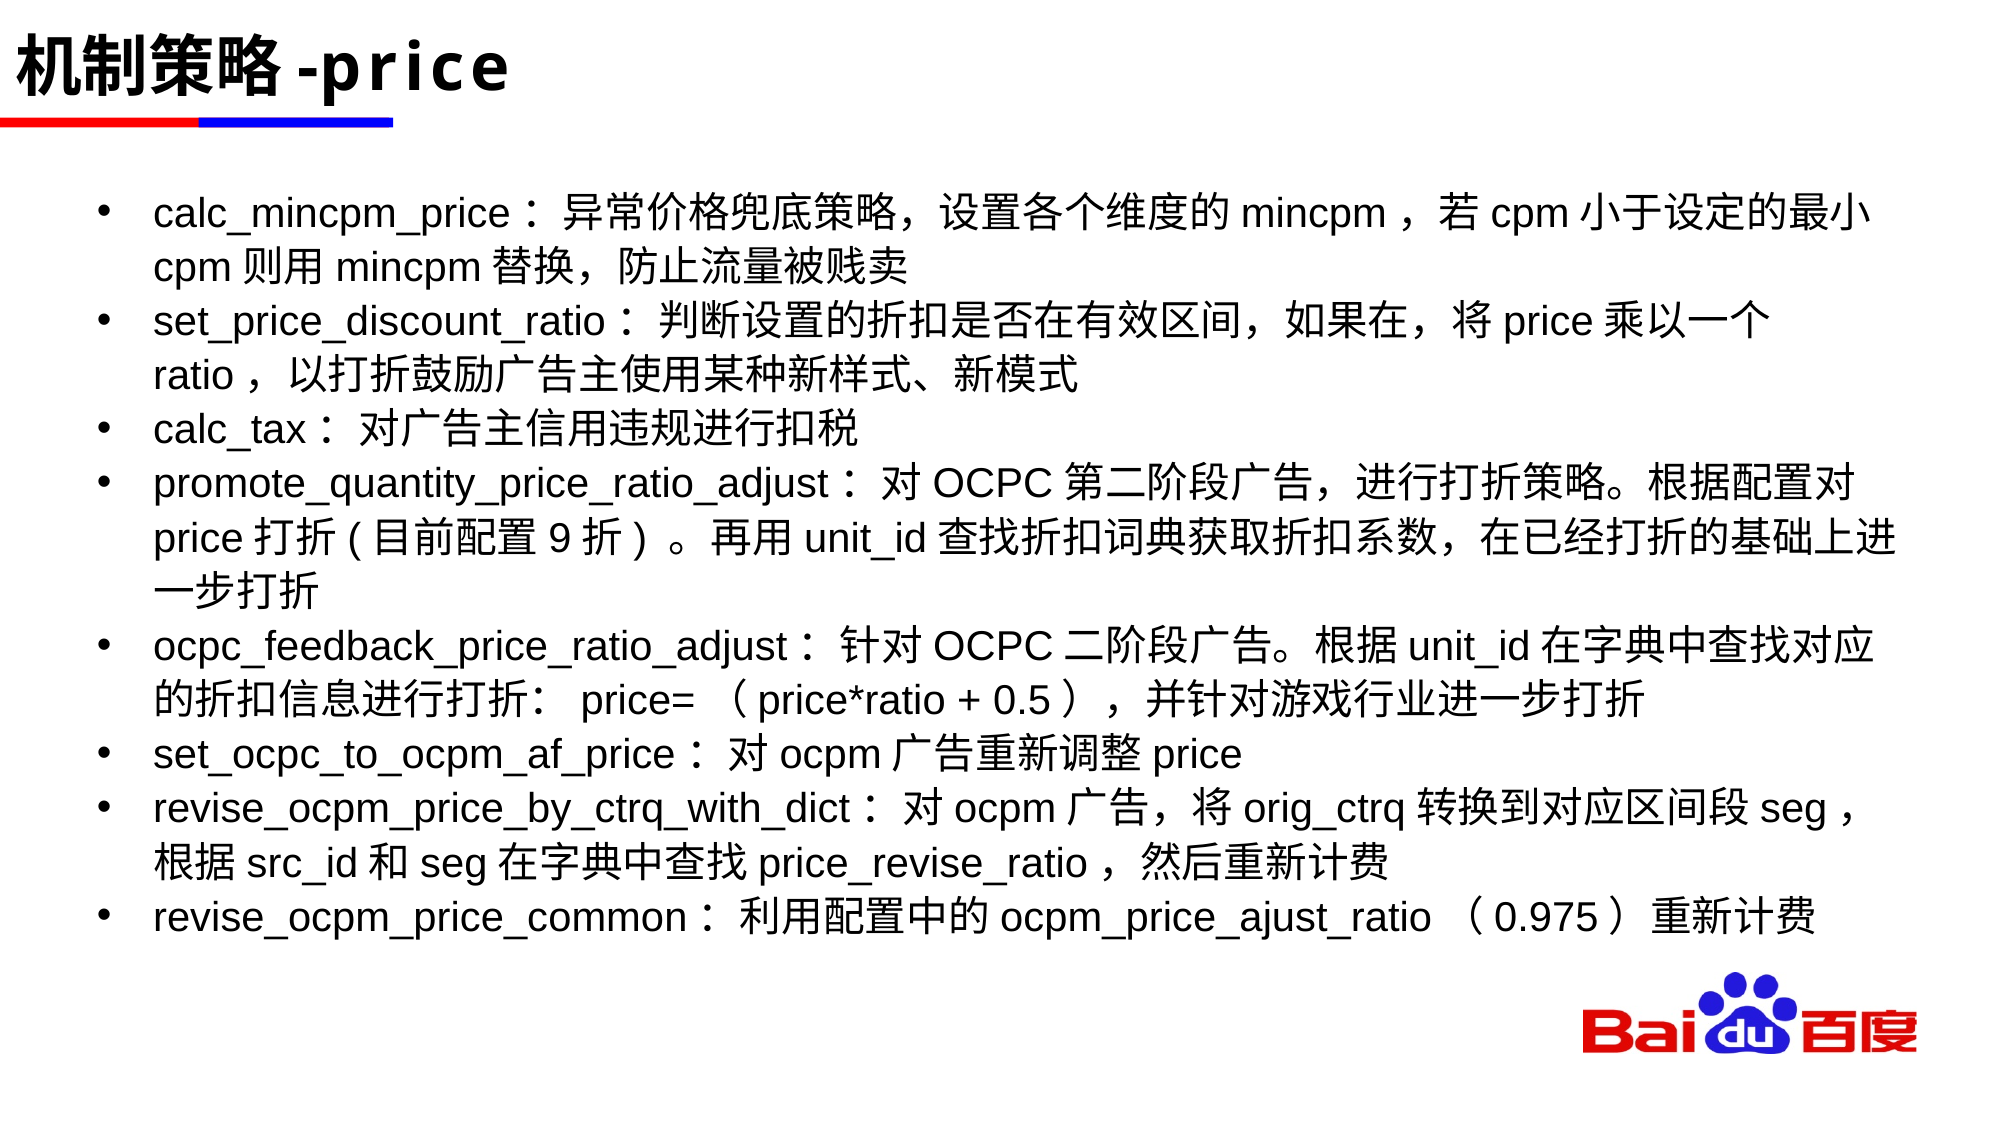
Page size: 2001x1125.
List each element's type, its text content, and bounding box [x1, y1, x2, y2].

title 机制策略-price [0, 0, 1801, 128]
text_box calc_mincpm_price：异常价格兜底策略，设置各个维度的mincpm，若cpm小于设定的最小cpm则用mincpm替换，防止流量被贱卖 set_price_discount_ratio：判断设置的折扣是否在有效区间，如果在，将price乘以一个ratio，以打折鼓励广告主使用某种新样式、新模式 calc_tax：对广告主信用违规进行扣税 promote_quantity_price_ratio_adjust：对OCPC第二阶段广告，进行打折策略。根据配置对price打折(目前配置9折) 。再用unit_id查找折扣词典获取折扣系数，在已经打折的基础上进一步打折 ocpc_feedback_price_ratio_adjust：针对OCPC二阶段广告。根据unit_id在字典中查找对应的折扣信息进行打折：price=（price*ratio + 0.5），并针对游戏行业进一步打折 set_ocpc_to_ocpm_af_price：对ocpm广告重新调整price revise_ocpm_price_by_ctrq_with_dict：对ocpm广告，将orig_ctrq转换到对应区间段seg，根据src_id和seg在字典中查找price_revise_ratio，然后重新计费 revise_ocpm_price_common：利用配置中的ocpm_price_ajust_ratio（0.975）重新计费 [82, 173, 1918, 947]
picture [1583, 972, 1917, 1054]
